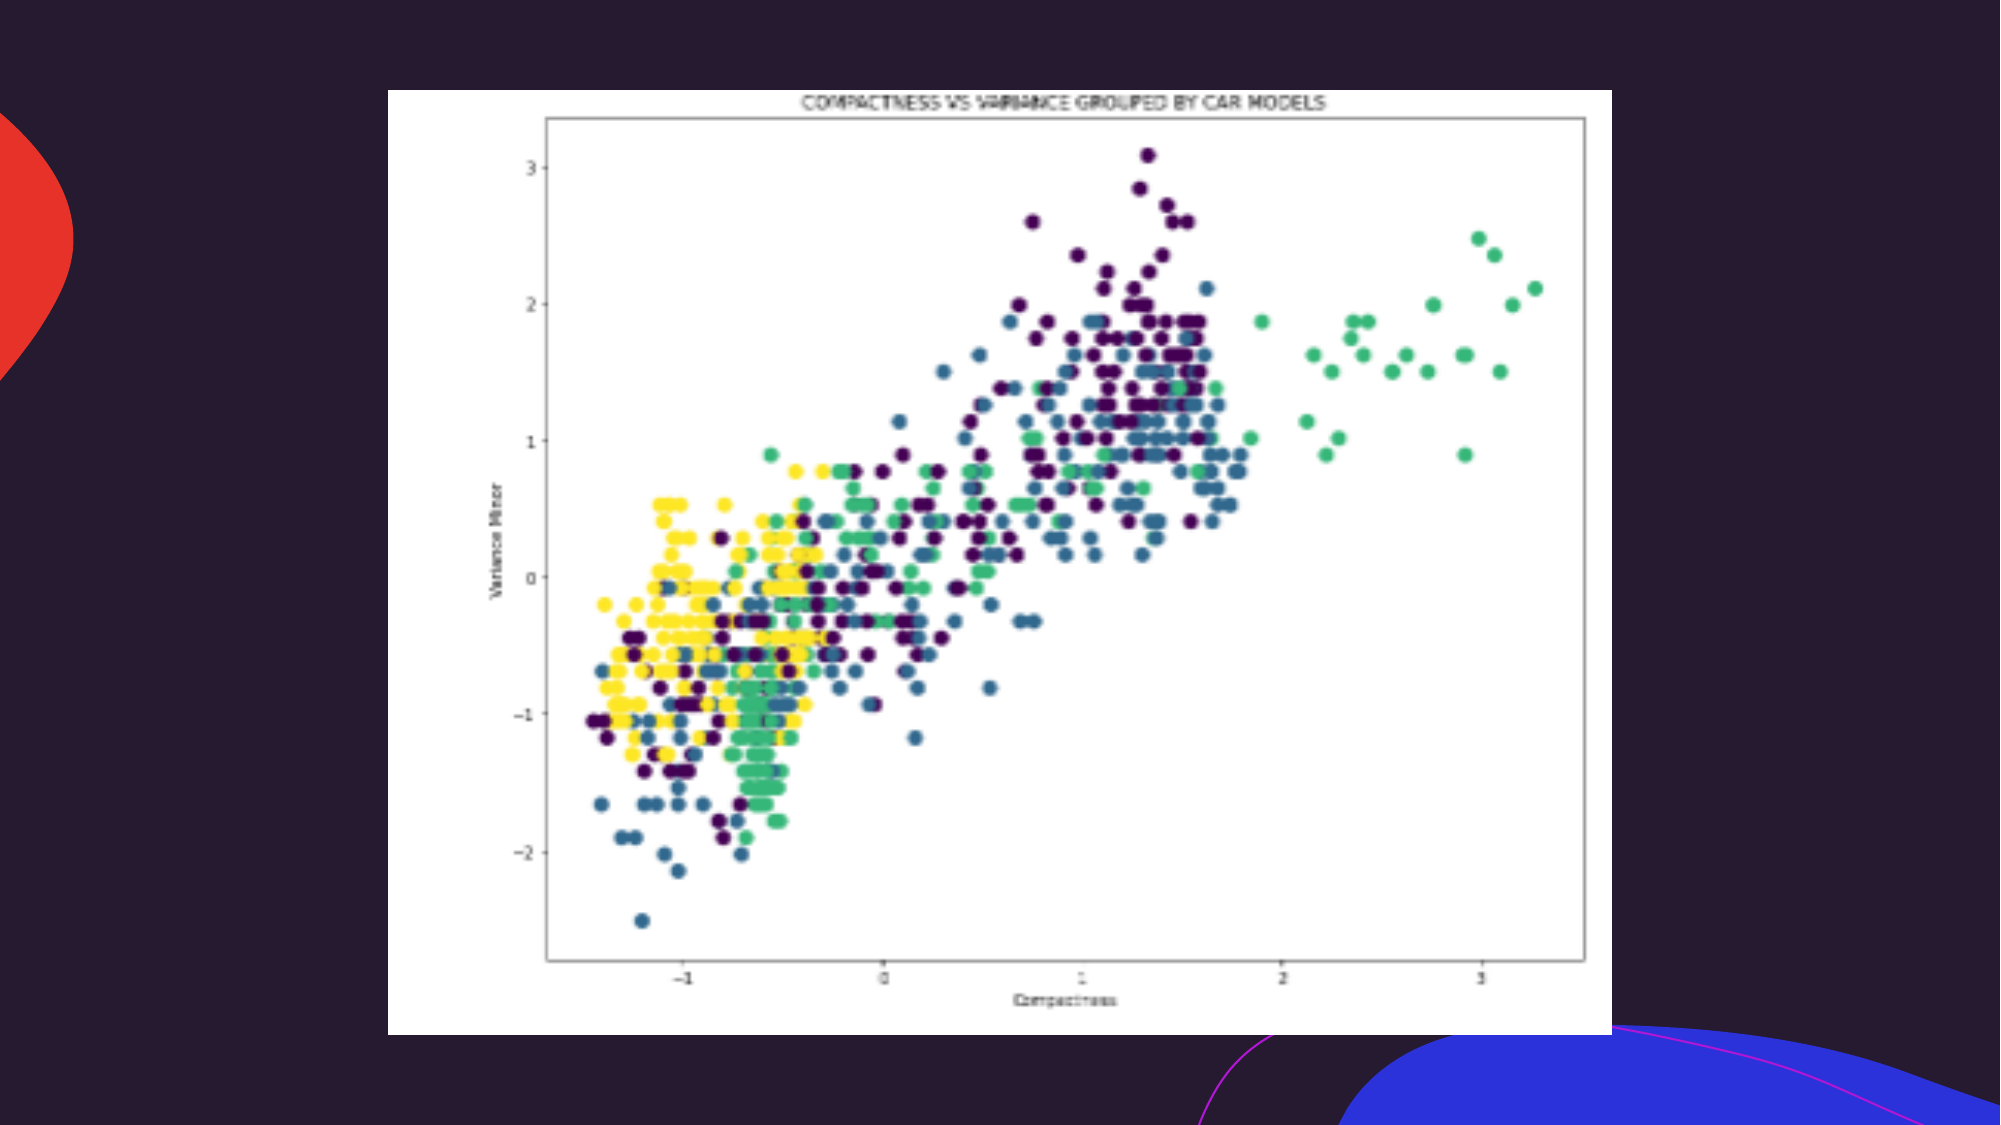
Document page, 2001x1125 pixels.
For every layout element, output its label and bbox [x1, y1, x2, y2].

picture [388, 90, 1612, 1035]
